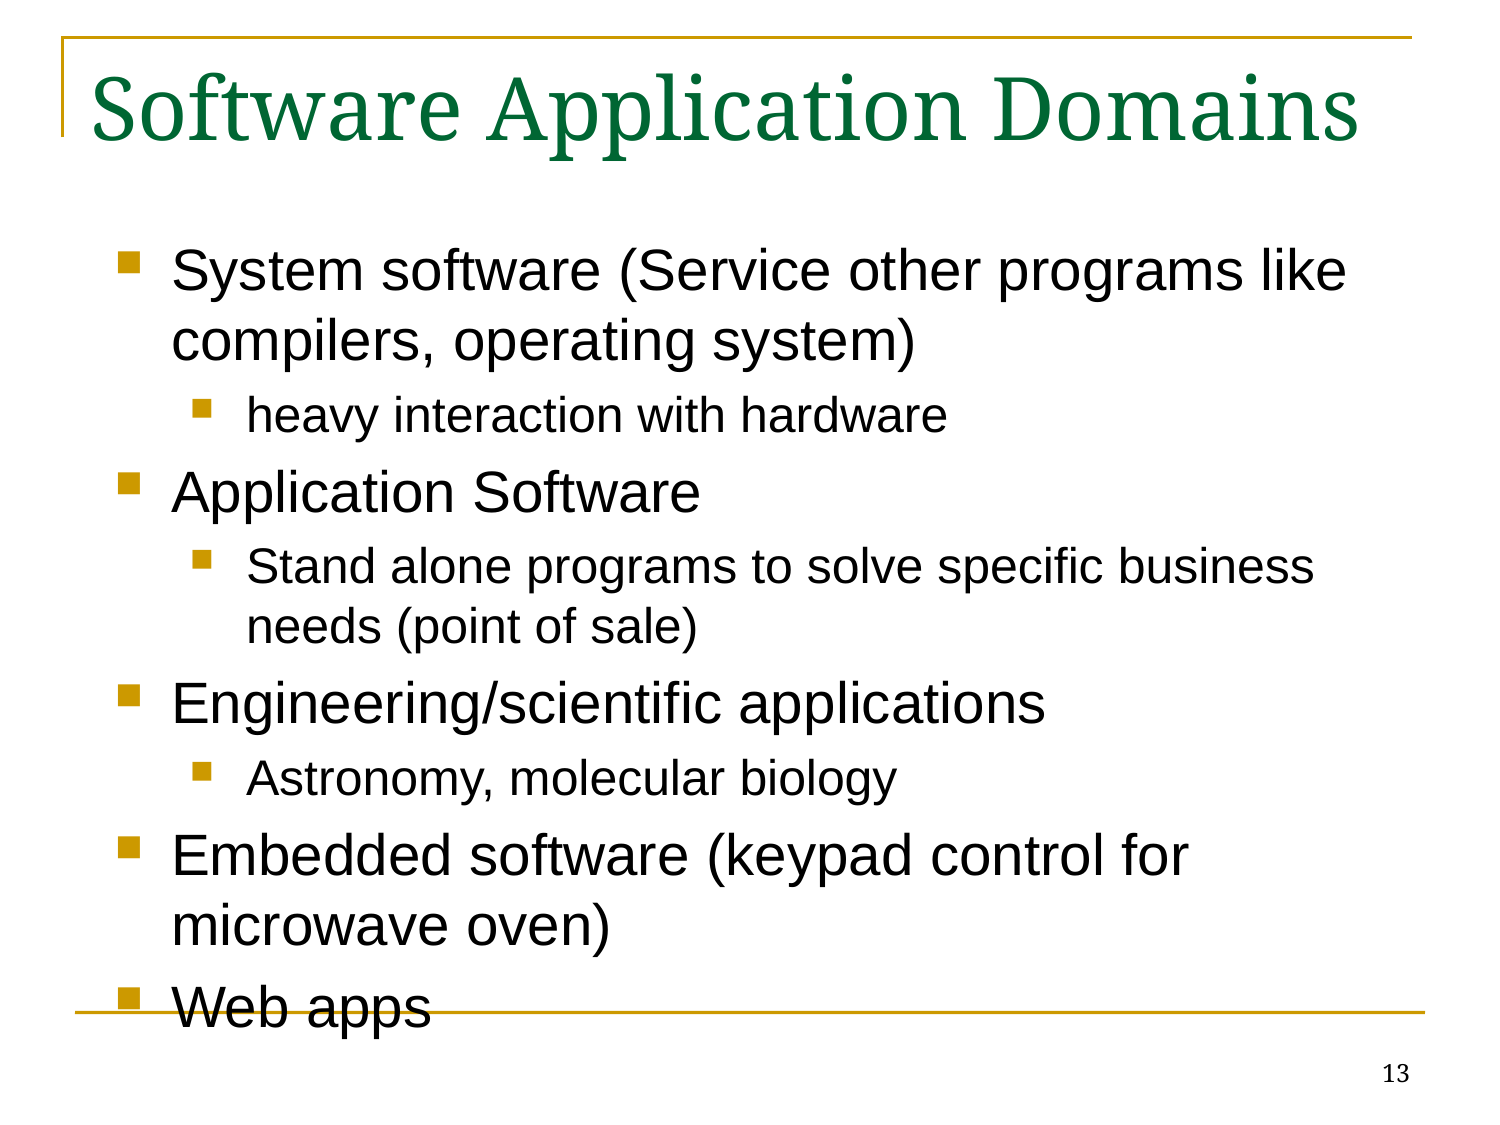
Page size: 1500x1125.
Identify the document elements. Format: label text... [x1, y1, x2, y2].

title Software Application Domains [74, 45, 1426, 233]
slide_number 13 [1074, 1023, 1426, 1100]
text_box System software (Service other programs like compilers, operating system) heavy interaction with hardware Application Software Stand alone programs to solve specific business needs (point of sale) Engineering/scientific applications Astronomy, molecular biology Embedded software (keypad control for microwave oven) Web apps [99, 224, 1400, 950]
